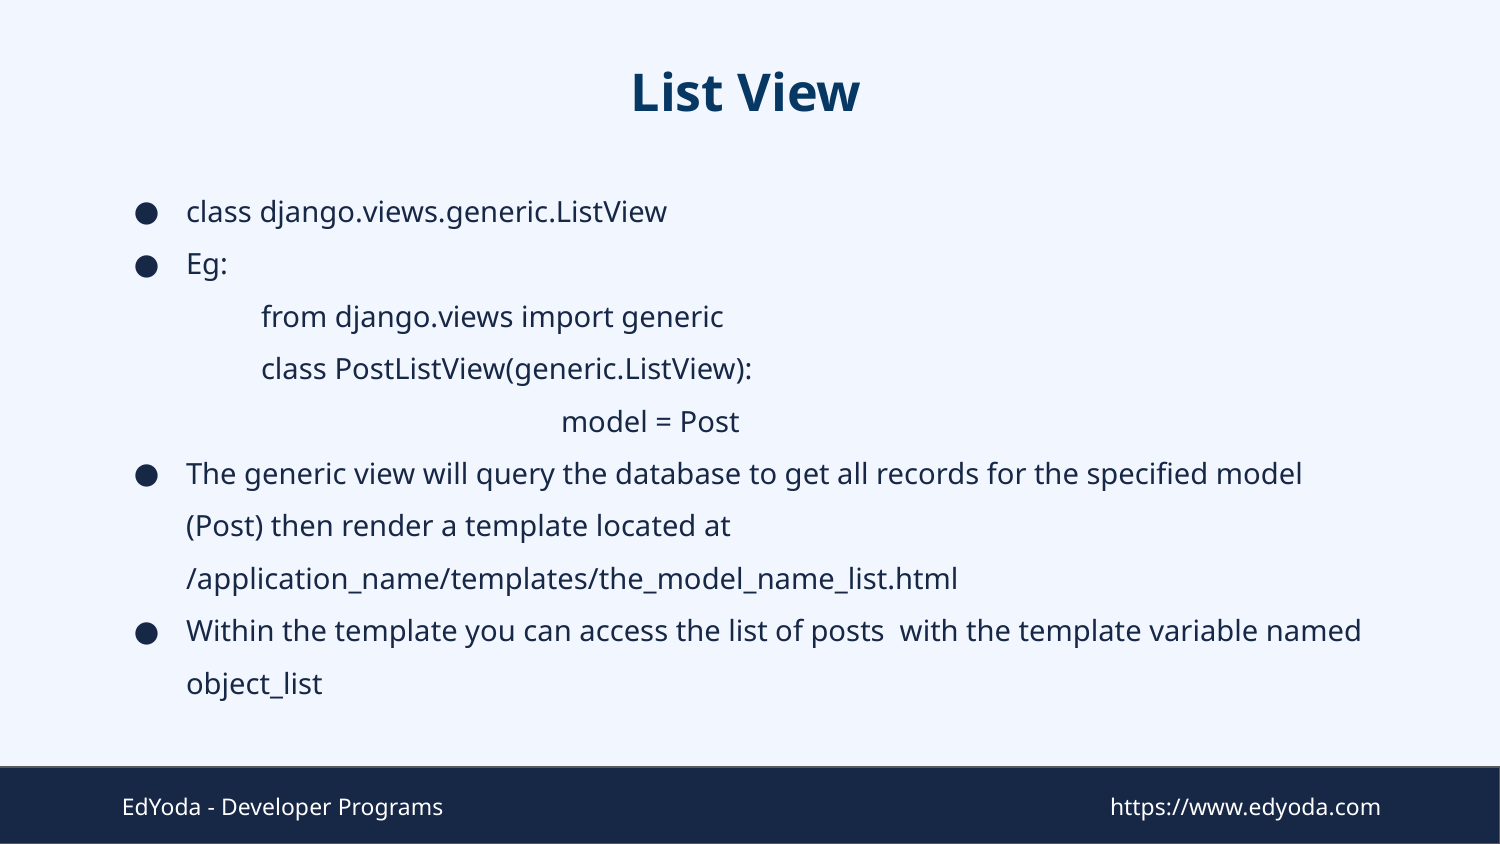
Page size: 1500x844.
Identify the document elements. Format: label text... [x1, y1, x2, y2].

text_box class django.views.generic.ListView Eg: from django.views import generic class PostListView(generic.ListView): model = Post The generic view will query the database to get all records for the specified model (Post) then render a template located at /application_name/templates/the_model_name_list.html Within the template you can access the list of posts with the template variable named object_list [96, 125, 1396, 761]
text_box [0, 767, 1500, 844]
title List View [29, 35, 1462, 148]
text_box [106, 776, 1398, 834]
